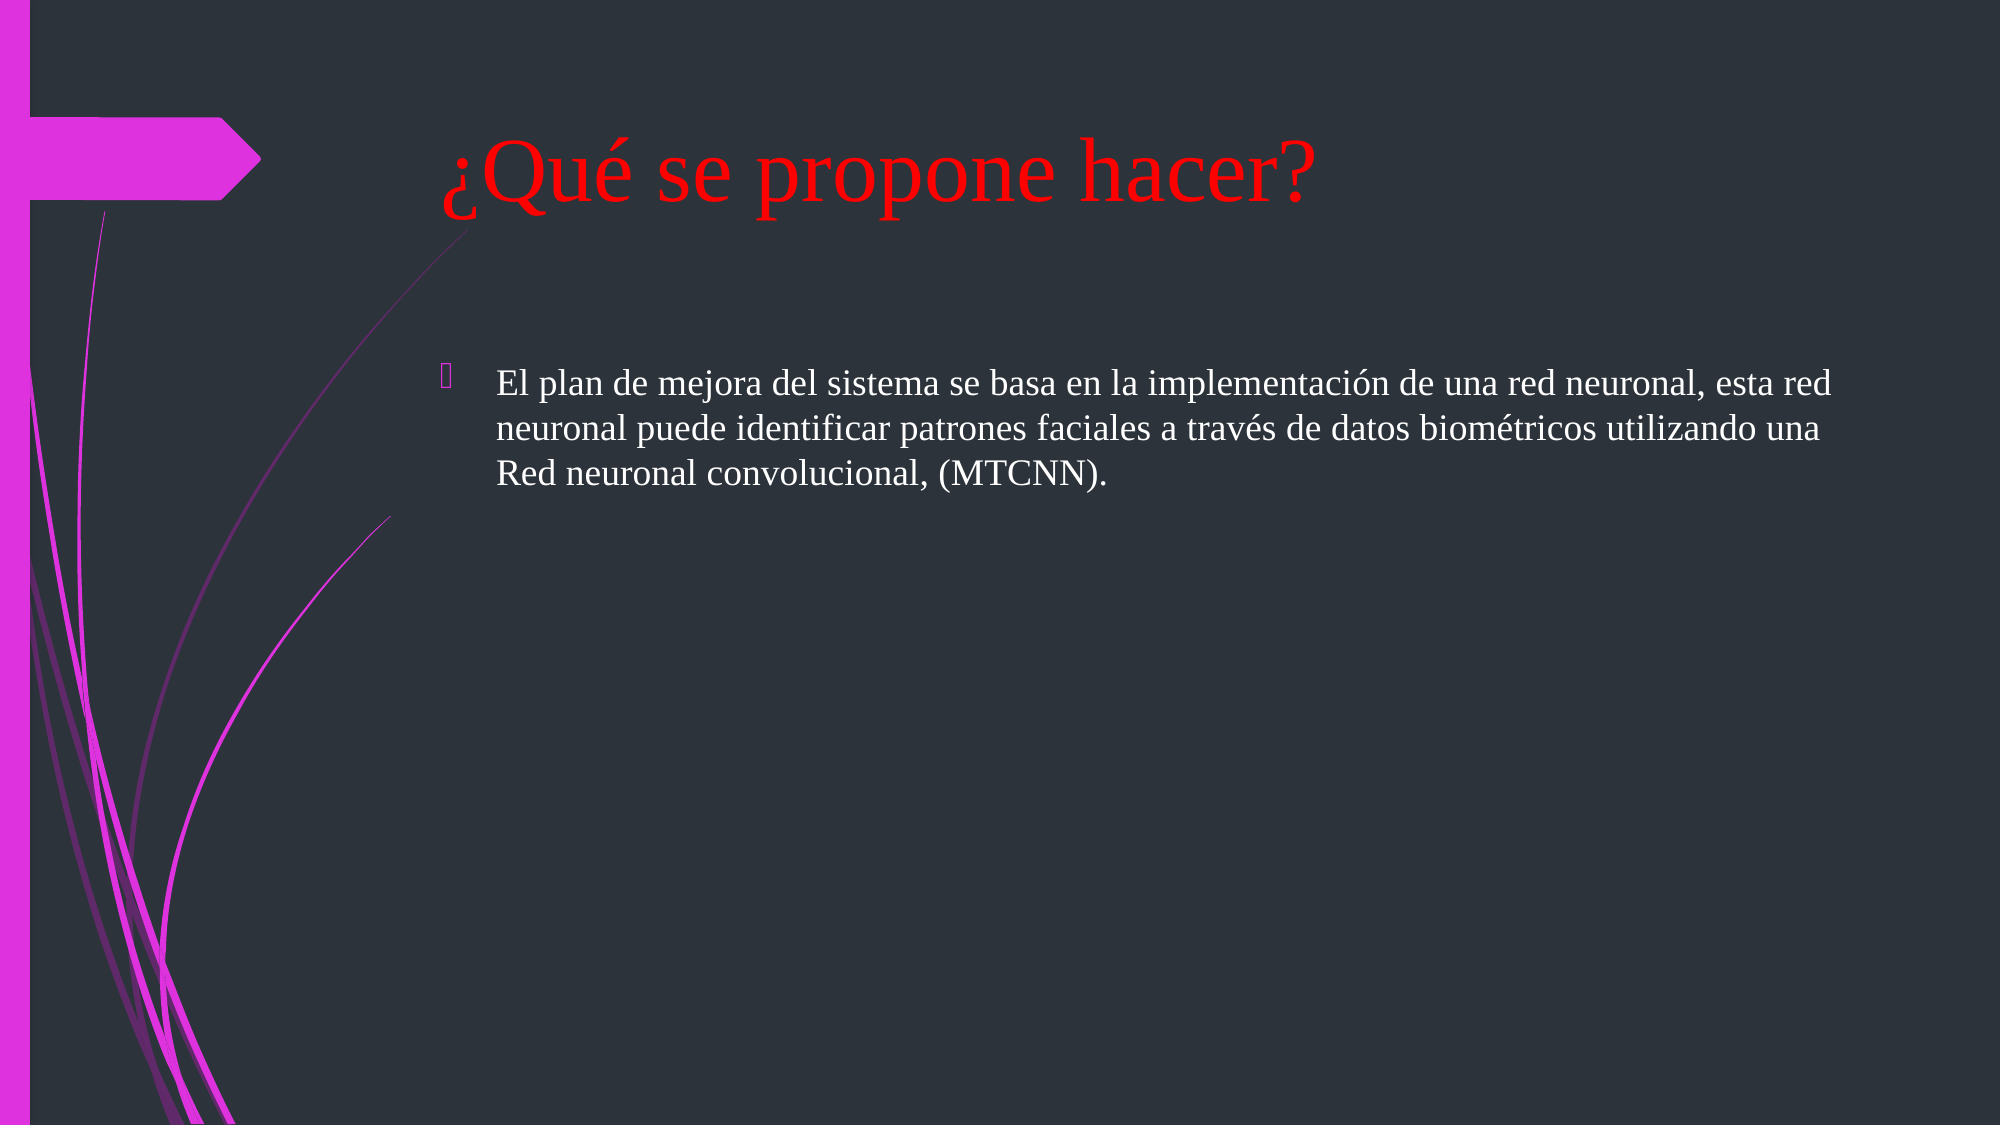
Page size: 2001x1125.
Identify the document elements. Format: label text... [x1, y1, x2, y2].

title ¿Qué se propone hacer? [425, 102, 1888, 313]
list El plan de mejora del sistema se basa en la implementación de una red neuronal, esta red neuronal puede identificar patrones faciales a través de datos biométricos utilizando una Red neuronal convolucional, (MTCNN). [424, 350, 1888, 970]
